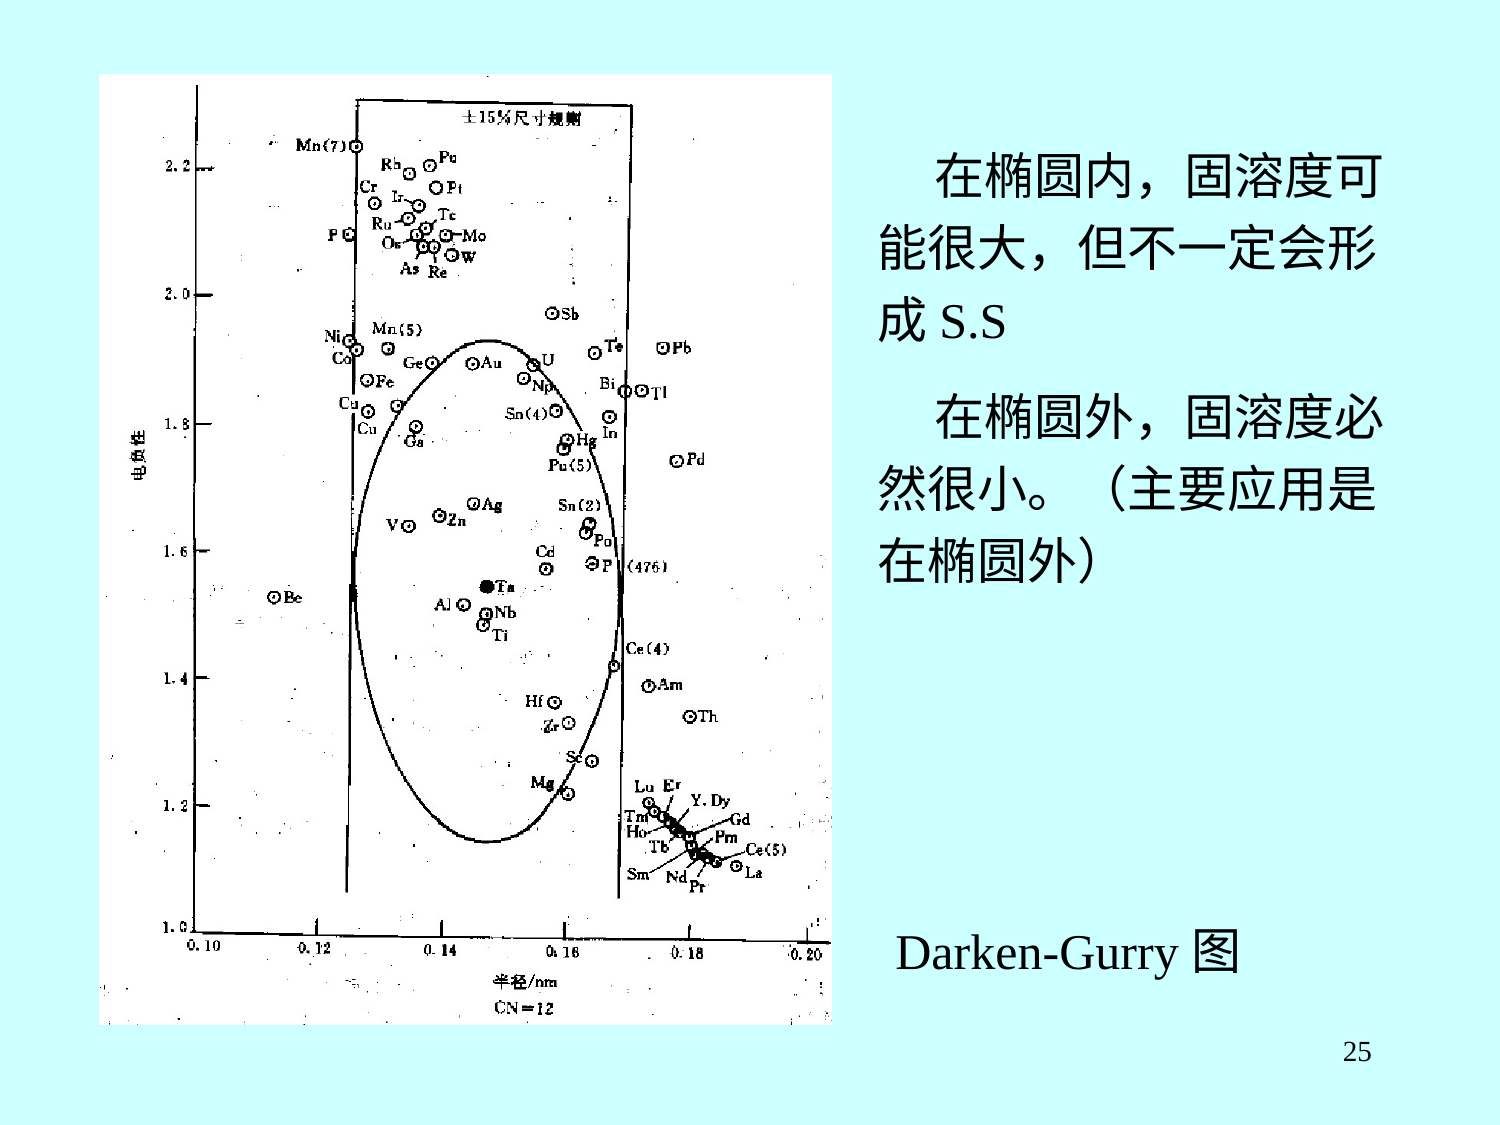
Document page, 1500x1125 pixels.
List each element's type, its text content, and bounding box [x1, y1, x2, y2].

slide_number 25 [1074, 1025, 1388, 1100]
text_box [99, 74, 832, 1025]
text_box Darken-Gurry图 [880, 912, 1256, 988]
text_box 在椭圆内，固溶度可能很大，但不一定会形成S.S 在椭圆外，固溶度必然很小。（主要应用是在椭圆外） [862, 125, 1425, 597]
